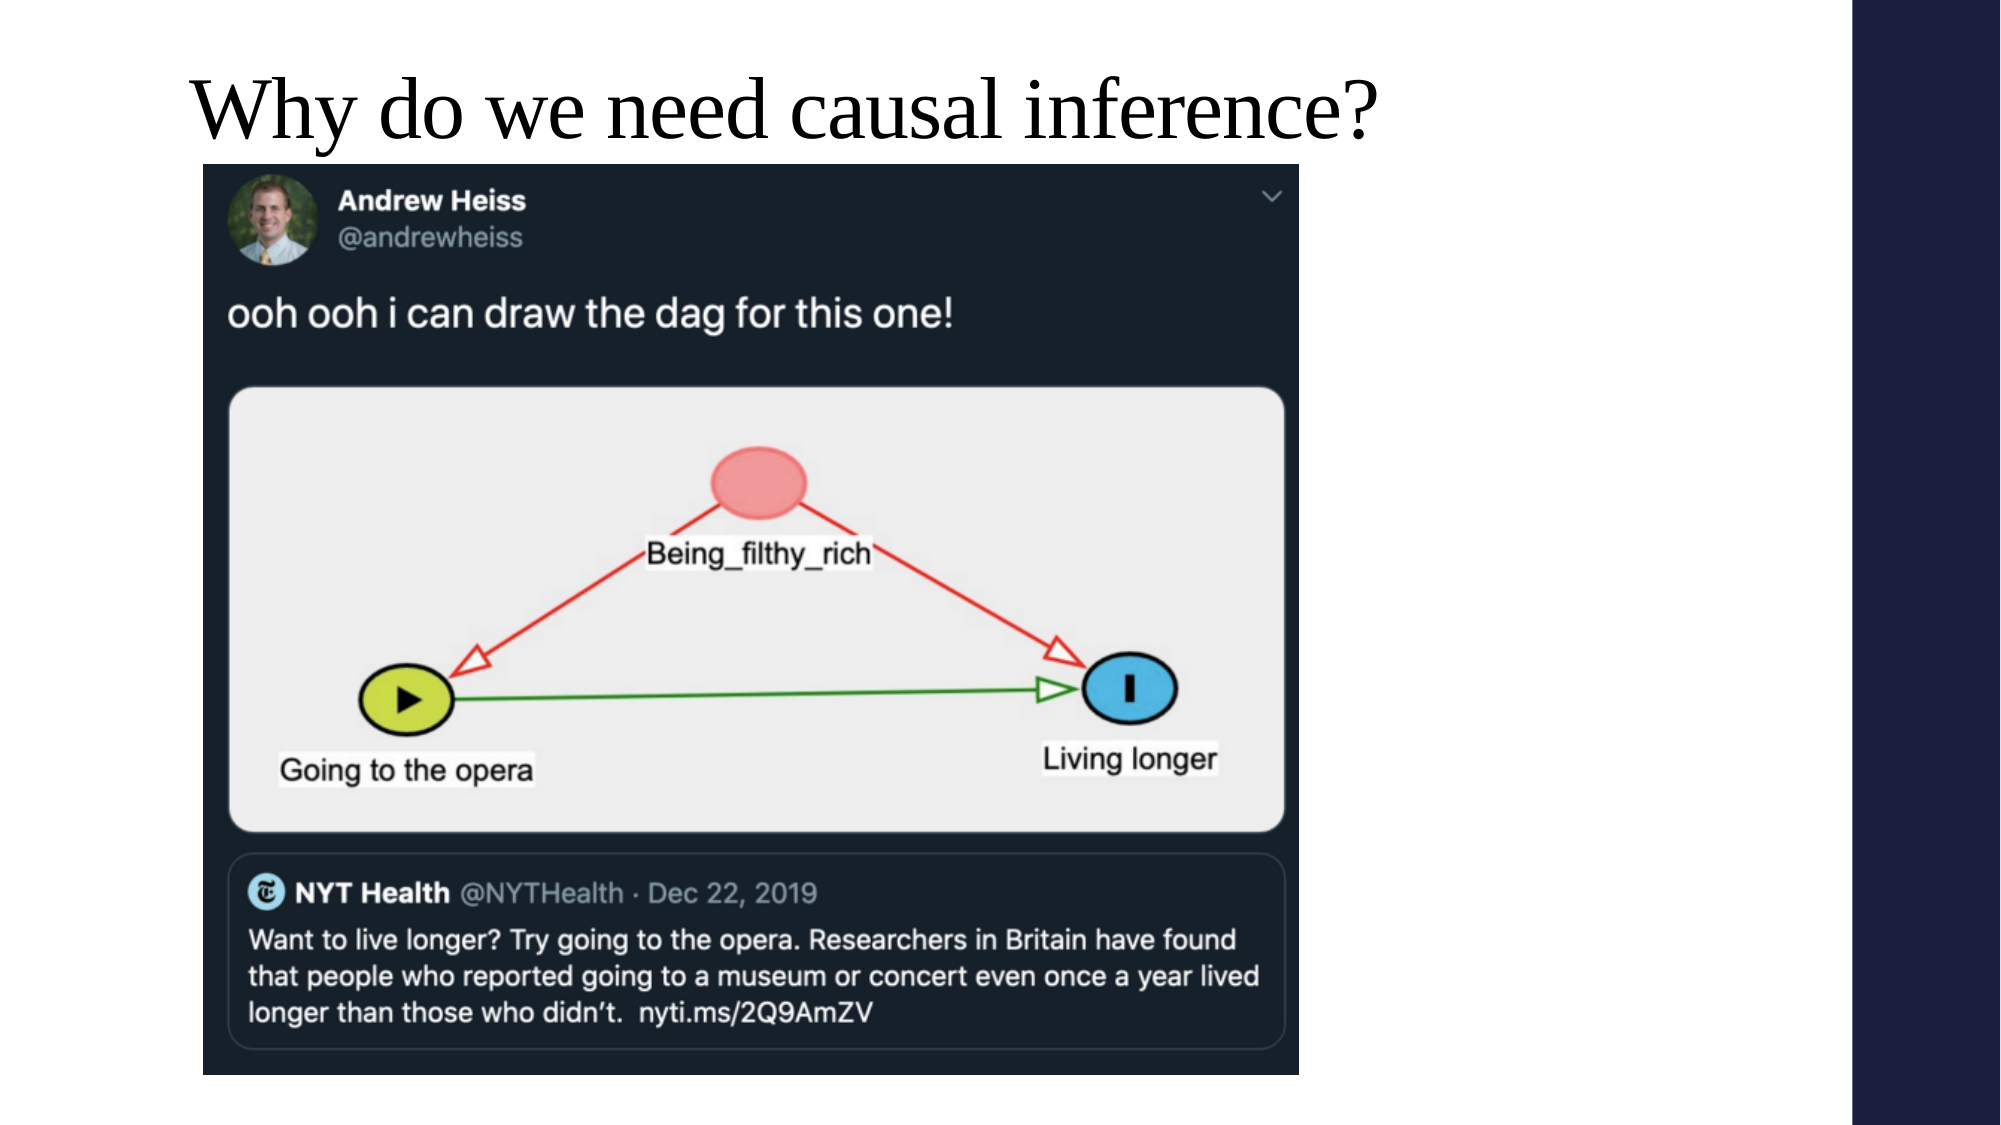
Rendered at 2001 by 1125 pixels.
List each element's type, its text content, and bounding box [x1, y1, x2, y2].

title Why do we need causal inference? [174, 50, 1413, 165]
picture [203, 164, 1299, 1076]
